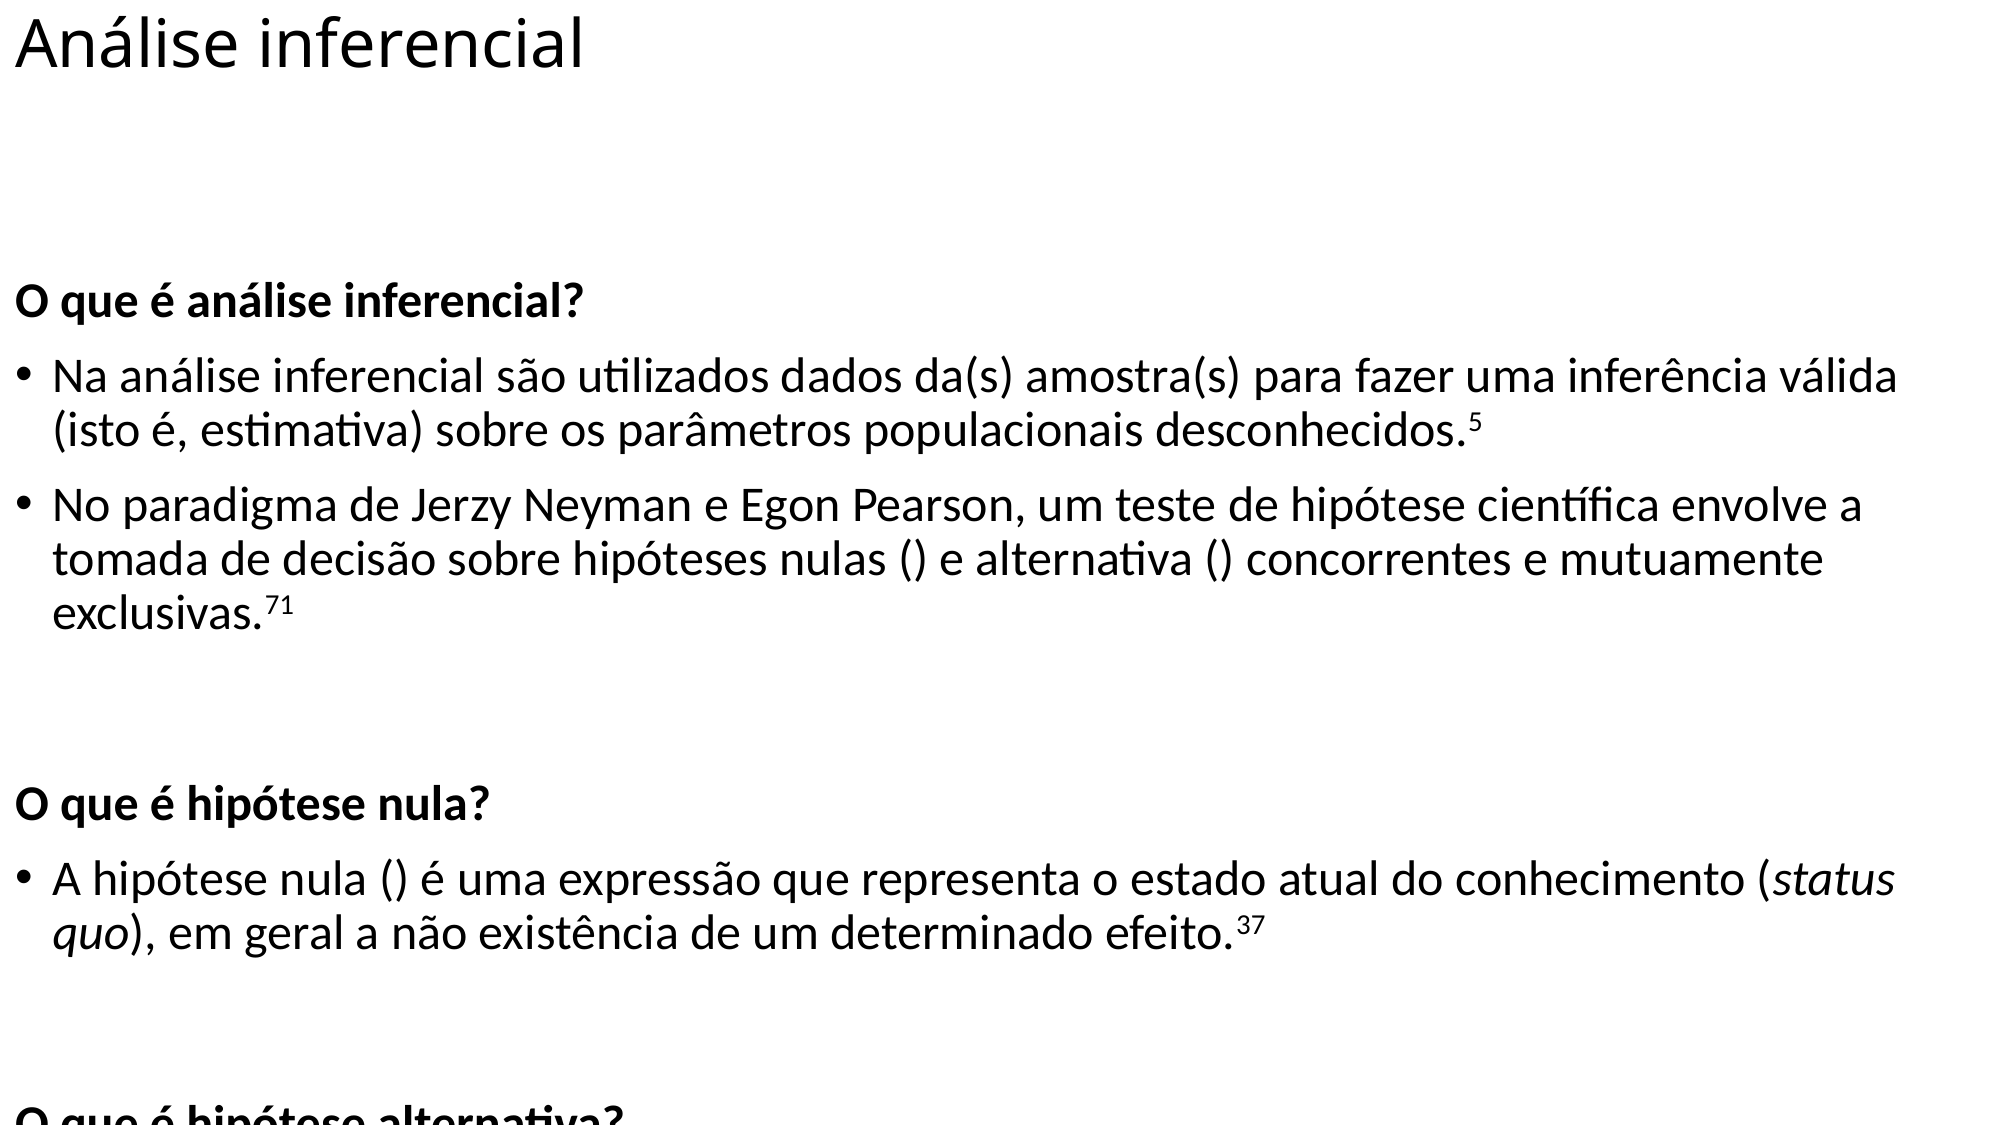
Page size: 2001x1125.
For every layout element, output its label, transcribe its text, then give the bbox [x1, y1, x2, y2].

title Análise inferencial [0, 2, 1725, 112]
